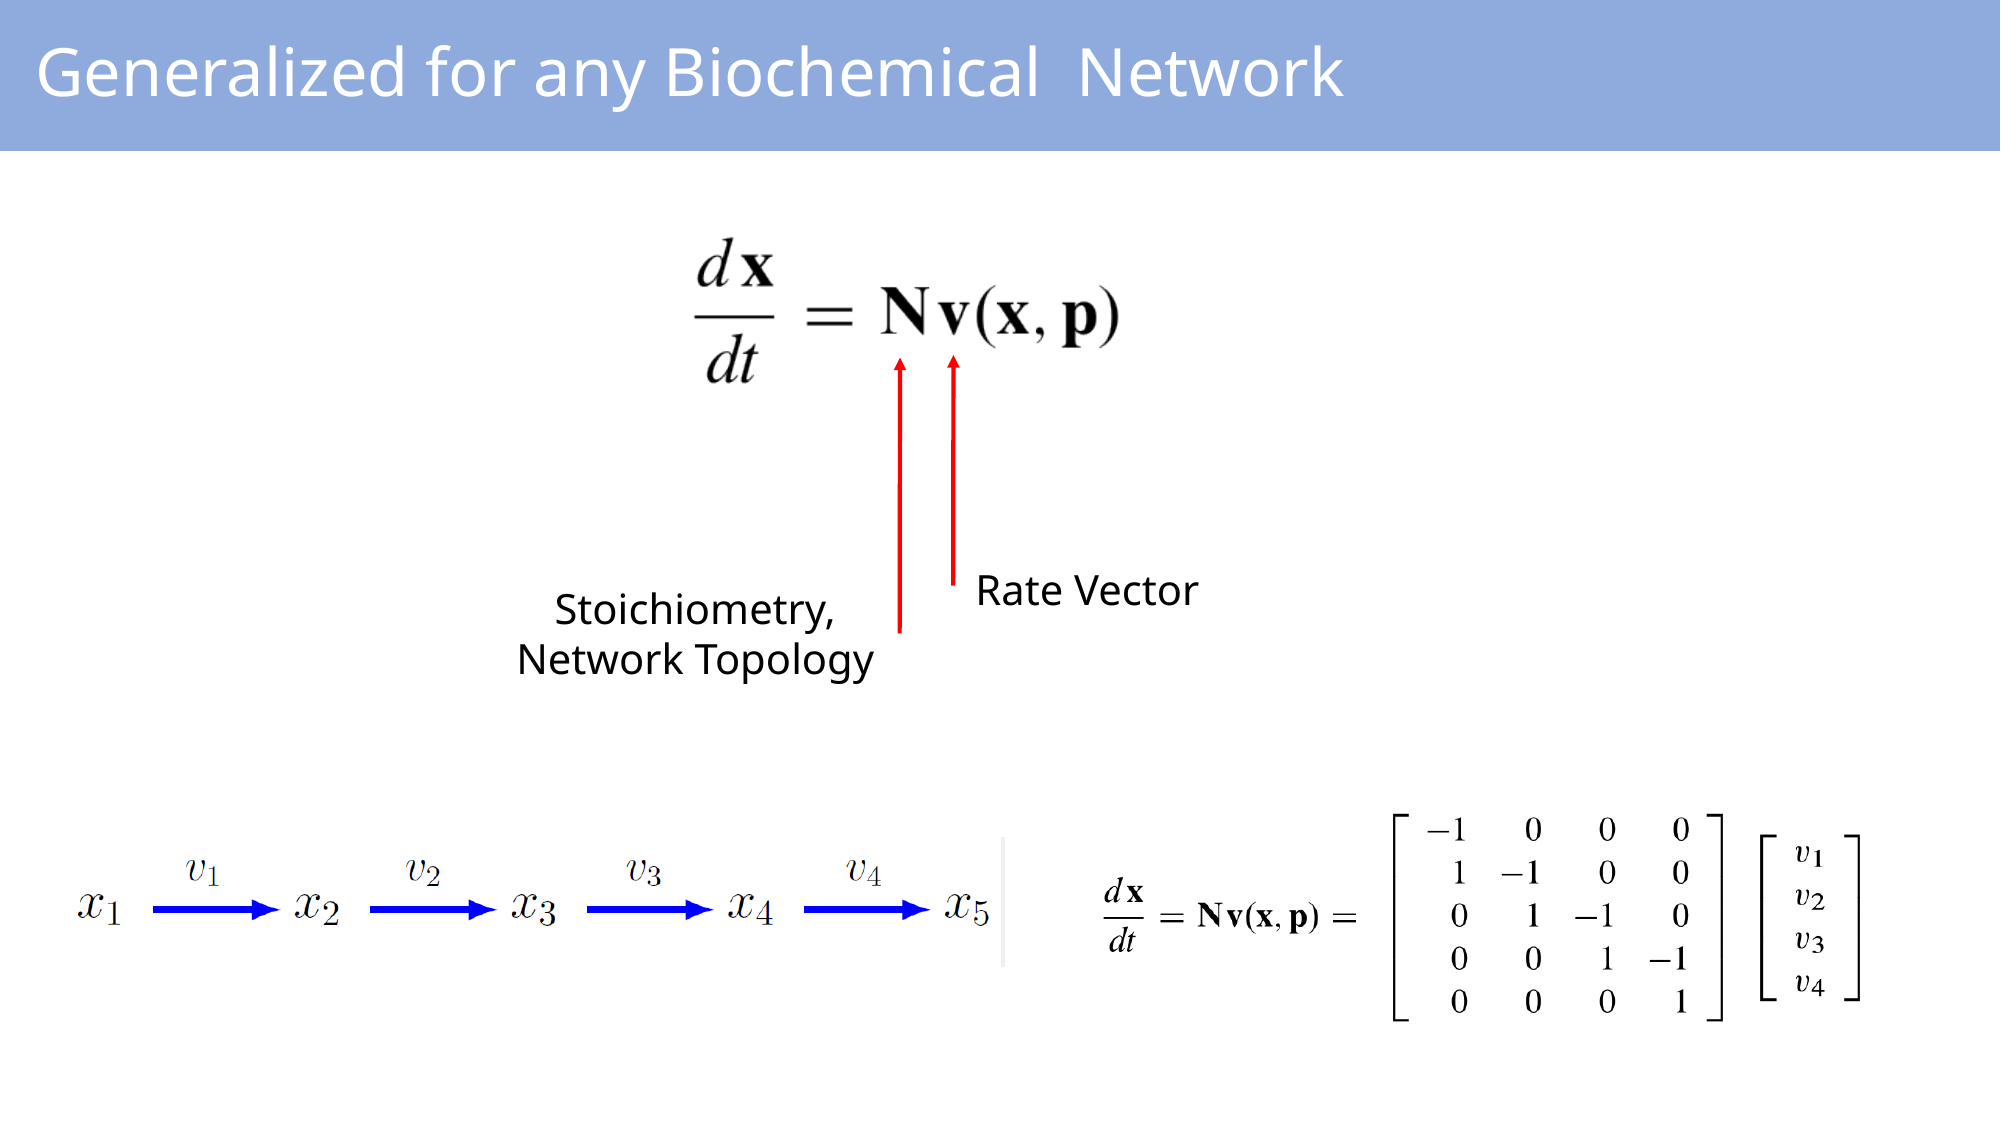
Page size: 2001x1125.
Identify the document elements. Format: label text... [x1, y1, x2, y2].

text_box Stoichiometry, Network Topology [501, 575, 890, 691]
picture [61, 837, 1005, 968]
picture [1075, 793, 1892, 1030]
text_box Rate Vector [960, 556, 1215, 622]
text_box [951, 418, 956, 586]
picture [0, 0, 2000, 151]
picture [666, 219, 1134, 418]
text_box [897, 418, 903, 634]
